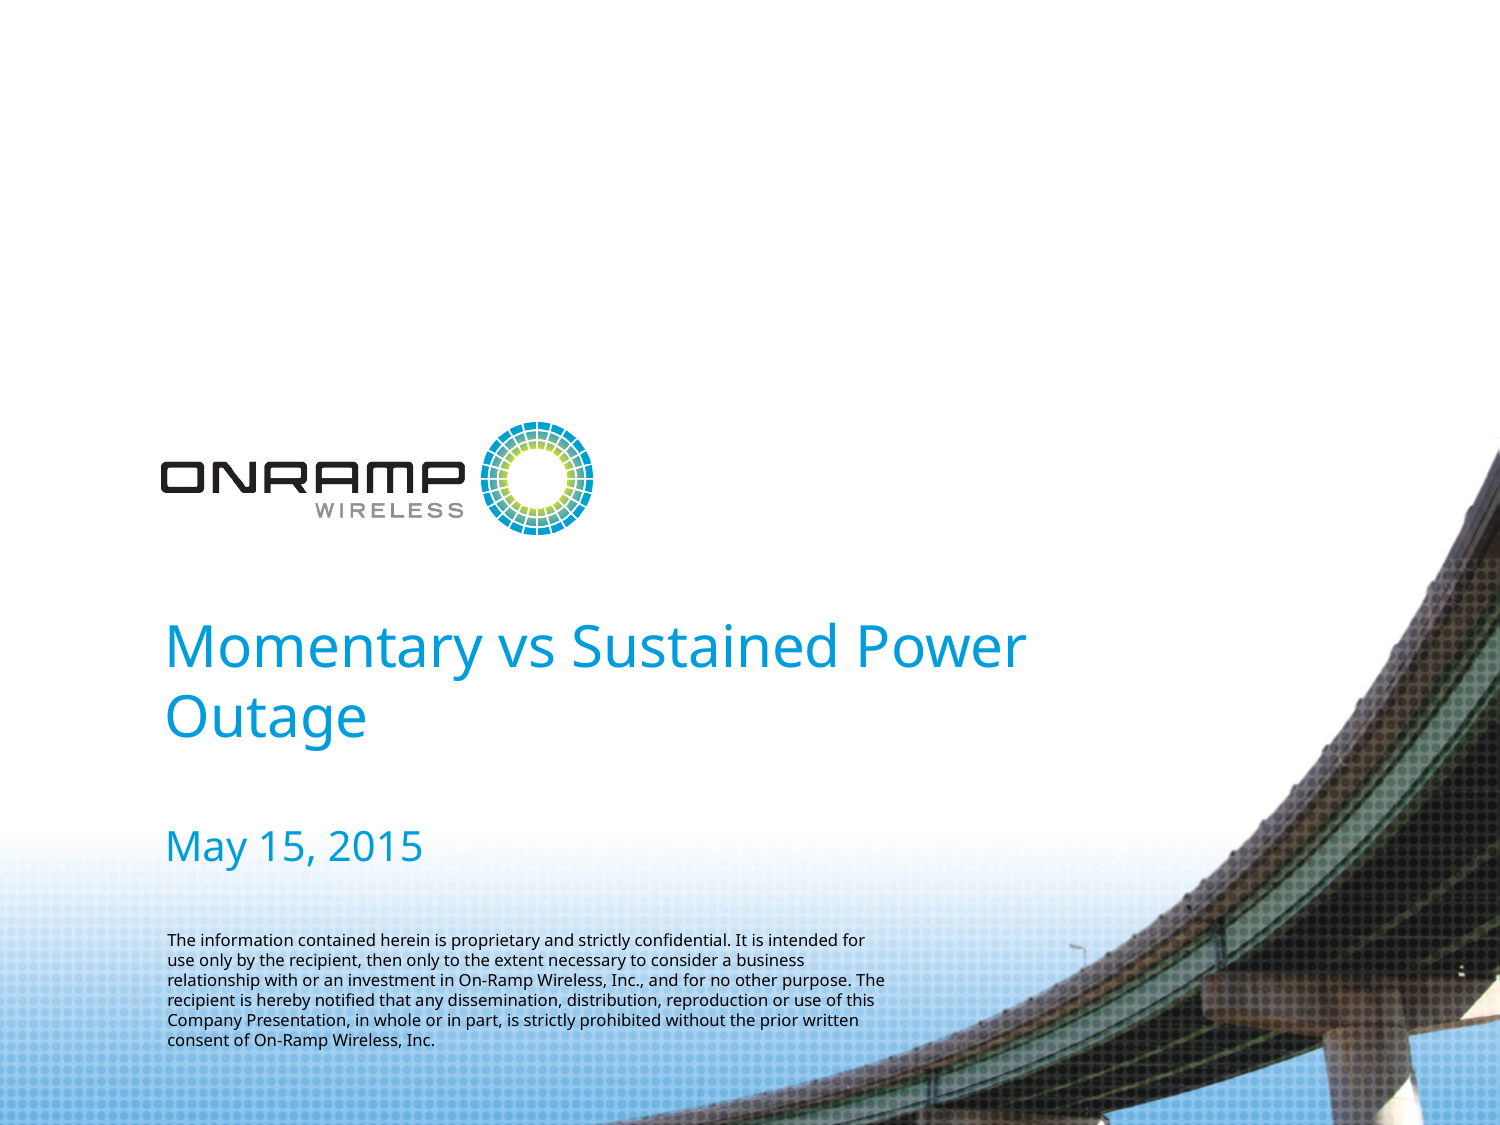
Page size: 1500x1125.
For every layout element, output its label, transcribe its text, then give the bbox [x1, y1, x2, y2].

title Momentary vs Sustained Power Outage May 15, 2015 [164, 594, 1213, 698]
picture [0, 0, 1500, 1125]
